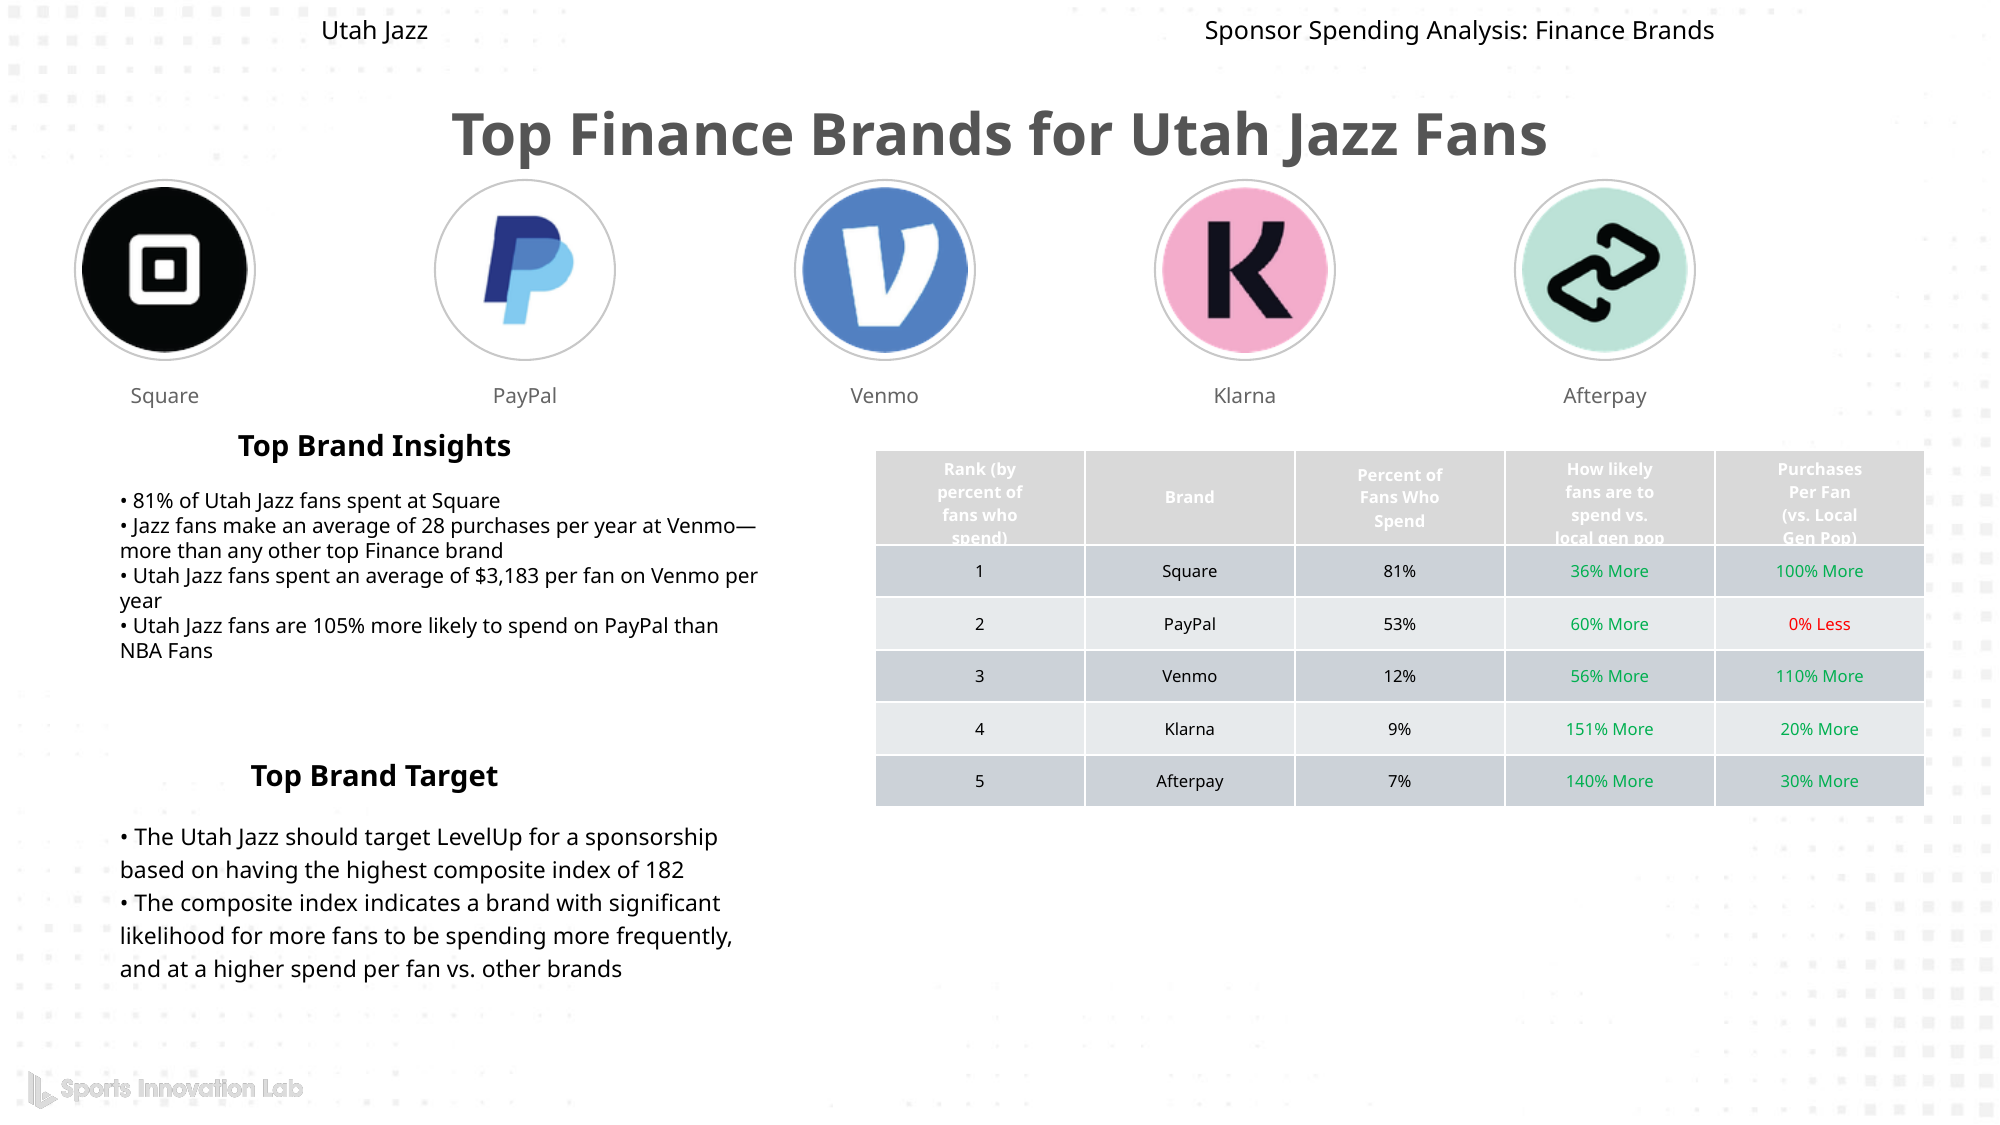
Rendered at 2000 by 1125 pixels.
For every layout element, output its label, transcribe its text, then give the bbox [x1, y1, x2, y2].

table_cell 110% More [1716, 651, 1924, 701]
text_box • The Utah Jazz should target LevelUp for a sponsorship based on having the highest composite index of 182 • The composite index indicates a brand with significant likelihood for more fans to be spending more frequently, and at a higher spend per fan vs. other brands [104, 809, 780, 990]
text_box • 81% of Utah Jazz fans spent at Square • Jazz fans make an average of 28 purchases per year at Venmo—more than any other top Finance brand • Utah Jazz fans spent an average of $3,183 per fan on Venmo per year • Utah Jazz fans are 105% more likely to spend on PayPal than NBA Fans [104, 479, 780, 670]
text_box [73, 234, 81, 306]
text_box [847, 353, 923, 361]
table_cell 12% [1296, 651, 1504, 701]
table_cell 60% More [1506, 598, 1714, 649]
table_cell Afterpay [1086, 756, 1294, 806]
table_cell 81% [1296, 546, 1504, 596]
text_box [608, 232, 616, 308]
text_box [1207, 353, 1283, 361]
table_cell 4 [876, 703, 1084, 754]
table_cell Venmo [1086, 651, 1294, 701]
text_box [968, 232, 976, 308]
table_cell 36% More [1506, 546, 1714, 596]
text_box Top Brand Target [235, 749, 514, 800]
text_box [1569, 178, 1641, 186]
text_box Venmo [835, 375, 935, 415]
table_cell 3 [876, 651, 1084, 701]
table_header How likely fans are to spend vs. local gen pop [1506, 451, 1714, 544]
table_cell 2 [876, 598, 1084, 649]
table_cell 56% More [1506, 651, 1714, 701]
table_cell 151% More [1506, 703, 1714, 754]
table_cell 20% More [1716, 703, 1924, 754]
text_box Square [115, 375, 215, 415]
table_cell PayPal [1086, 598, 1294, 649]
text_box [793, 234, 801, 306]
text_box [433, 234, 441, 306]
table_cell 9% [1296, 703, 1504, 754]
text_box [1209, 178, 1281, 186]
text_box [487, 353, 563, 361]
text_box [849, 178, 921, 186]
table_header Percent of Fans Who Spend [1296, 451, 1504, 544]
table_cell 53% [1296, 598, 1504, 649]
text_box [1688, 232, 1696, 308]
text_box Top Finance Brands for Utah Jazz Fans [436, 90, 1564, 175]
text_box [1567, 353, 1643, 361]
table_header Rank (by percent of fans who spend) [876, 451, 1084, 544]
table_cell 140% More [1506, 756, 1714, 806]
picture [0, 0, 2000, 1125]
text_box [127, 353, 203, 361]
table_cell Klarna [1086, 703, 1294, 754]
text_box [1153, 234, 1161, 306]
text_box PayPal [477, 375, 572, 415]
text_box Top Brand Insights [223, 419, 527, 470]
table_header Purchases Per Fan (vs. Local Gen Pop) [1716, 451, 1924, 544]
text_box [248, 232, 256, 308]
text_box [489, 178, 561, 186]
text_box Klarna [1198, 375, 1292, 415]
text_box Sponsor Spending Analysis: Finance Brands [1189, 7, 1731, 53]
text_box [1513, 234, 1521, 306]
table_cell Square [1086, 546, 1294, 596]
table_cell 5 [876, 756, 1084, 806]
text_box [1328, 232, 1336, 308]
table_cell 30% More [1716, 756, 1924, 806]
text_box Utah Jazz [306, 7, 444, 53]
text_box [129, 178, 201, 186]
table_cell 1 [876, 546, 1084, 596]
table_header Brand [1086, 451, 1294, 544]
text_box Afterpay [1548, 375, 1662, 415]
table_cell 0% Less [1716, 598, 1924, 649]
table_cell 7% [1296, 756, 1504, 806]
table_cell 100% More [1716, 546, 1924, 596]
